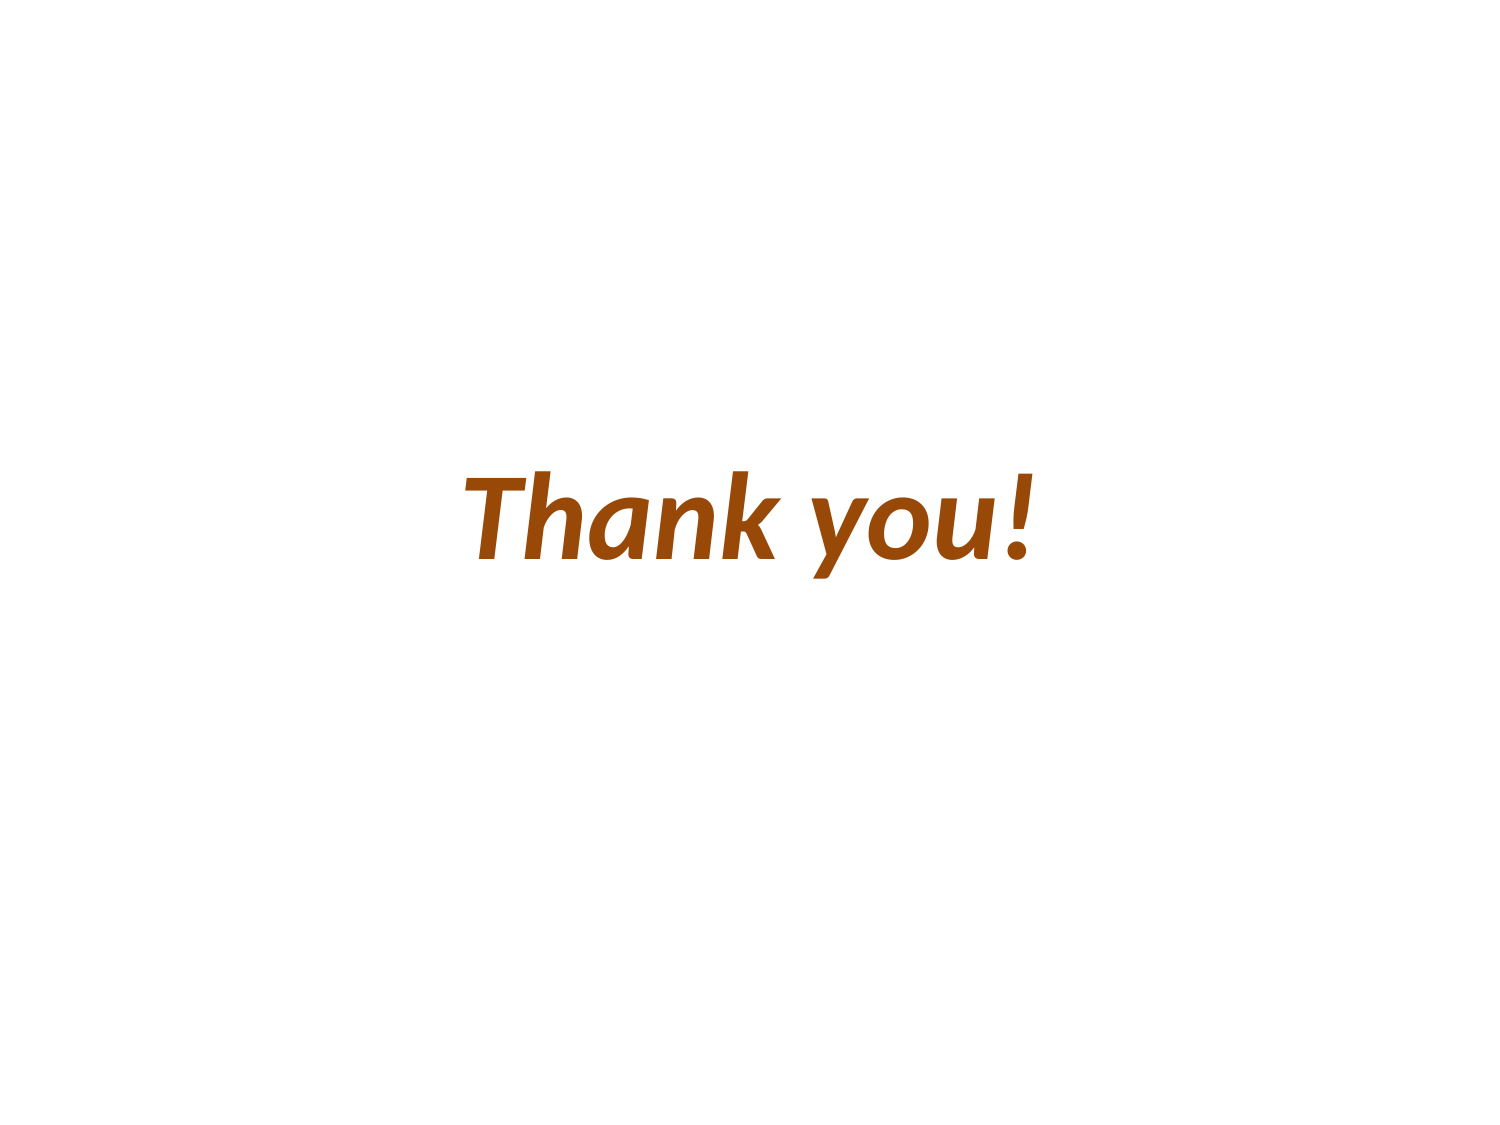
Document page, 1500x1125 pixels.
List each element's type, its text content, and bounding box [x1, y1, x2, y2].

title Thank you! [112, 349, 1388, 669]
